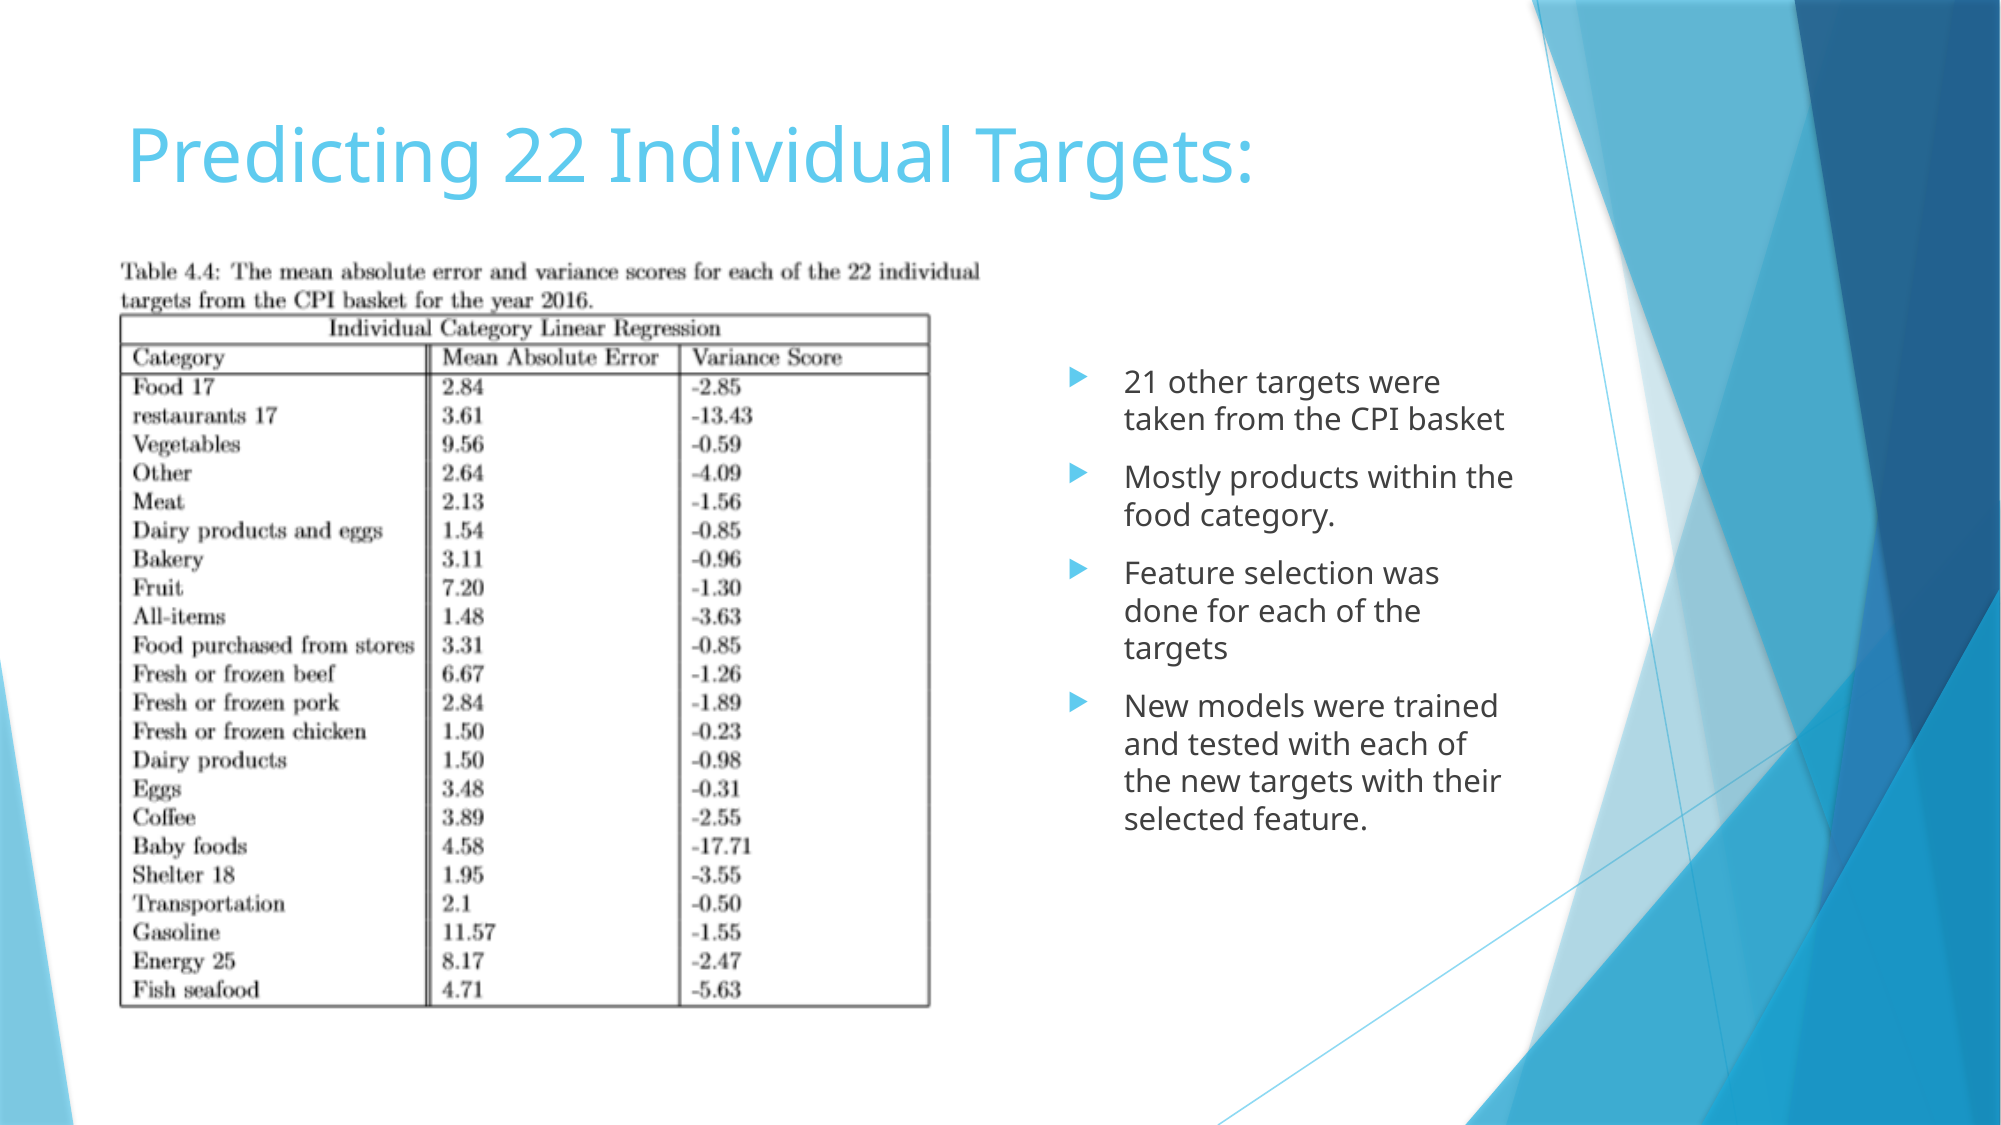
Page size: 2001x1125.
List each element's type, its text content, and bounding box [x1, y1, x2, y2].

title Predicting 22 Individual Targets: [111, 99, 1522, 317]
list 21 other targets were taken from the CPI basket Mostly products within the food category. Feature selection was done for each of the targets New models were trained and tested with each of the new targets with their selected feature. [1052, 354, 1533, 992]
picture [110, 250, 1003, 1036]
